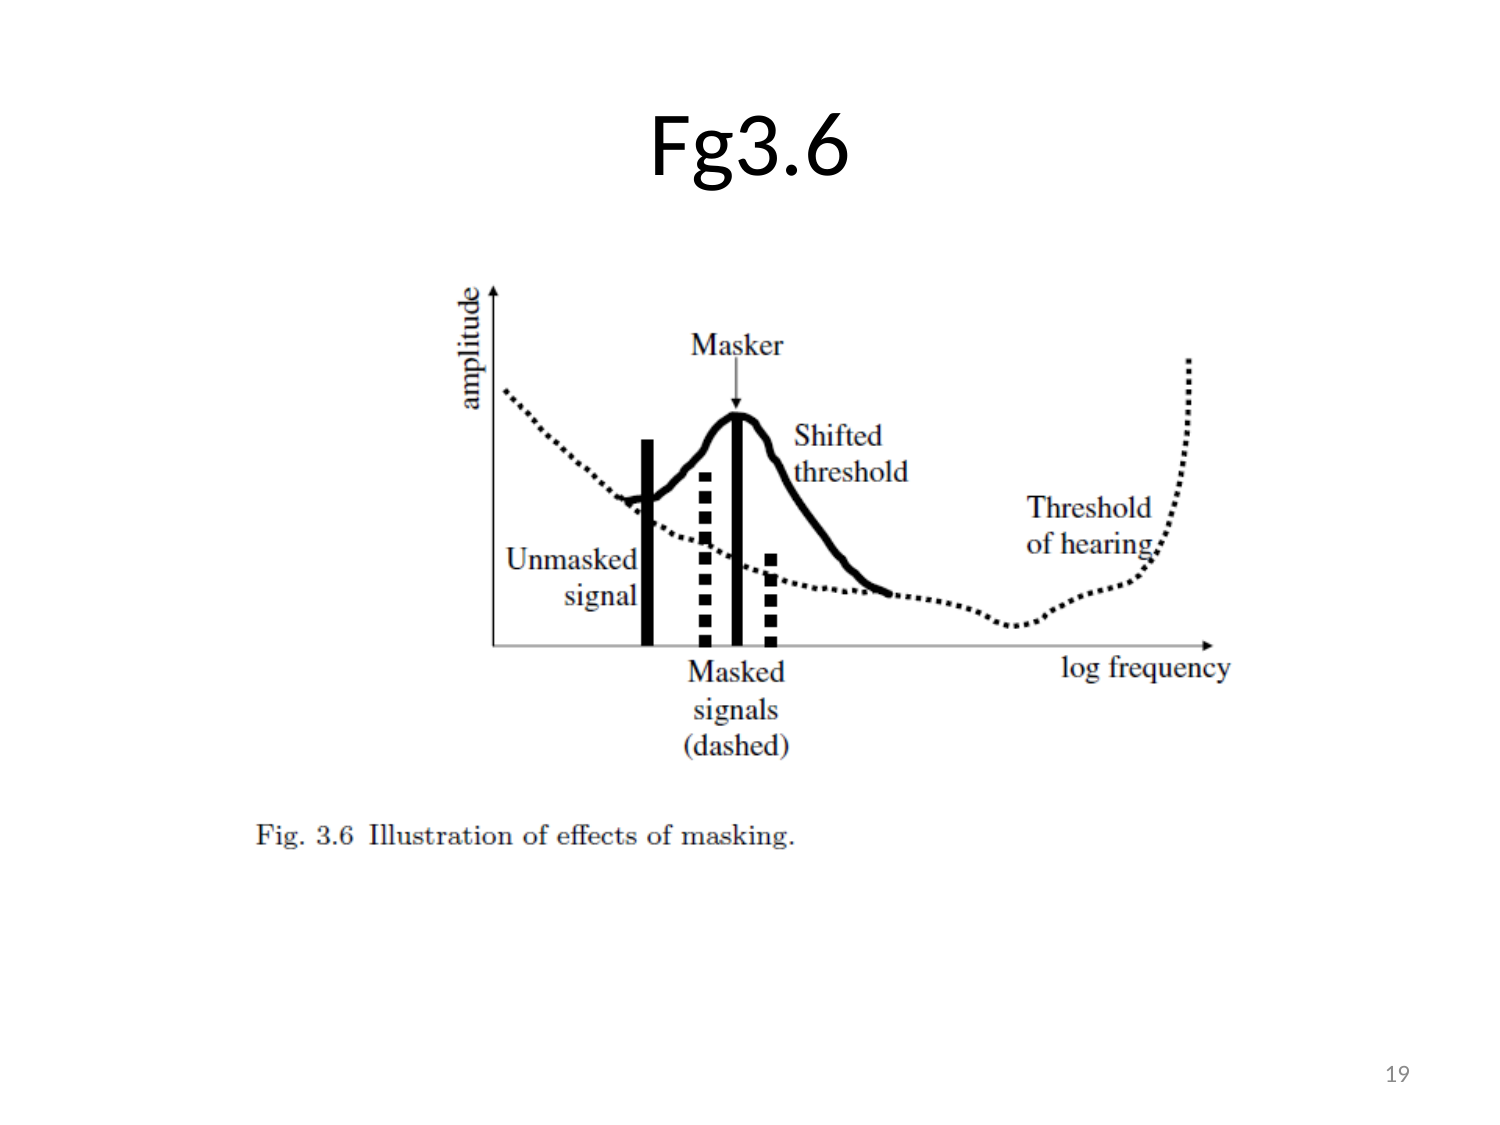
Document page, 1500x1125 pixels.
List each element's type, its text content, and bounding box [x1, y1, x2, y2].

picture [245, 262, 1255, 862]
title Fg3.6 [75, 45, 1425, 233]
slide_number 19 [1074, 1042, 1425, 1103]
